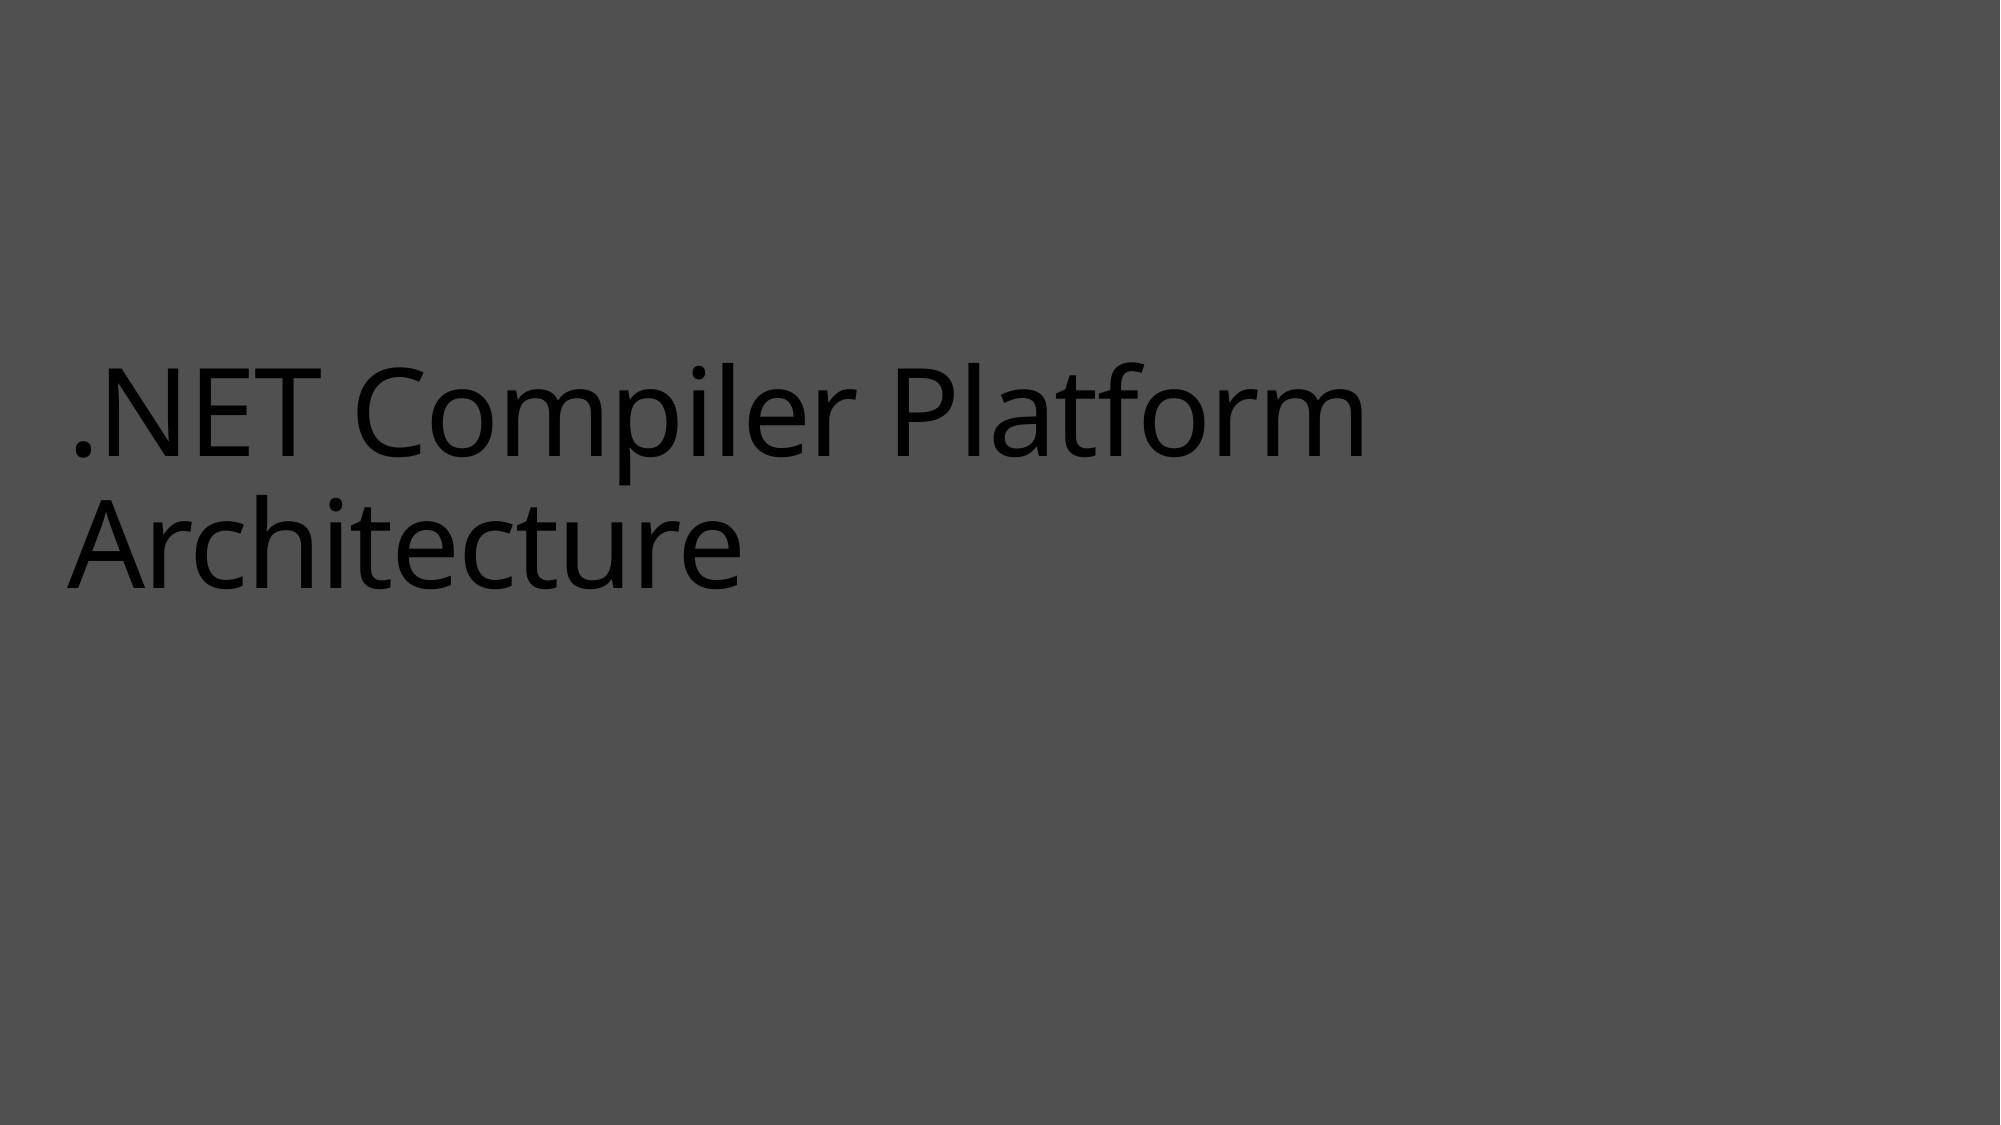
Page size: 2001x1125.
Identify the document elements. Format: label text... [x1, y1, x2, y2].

title .NET Compiler Platform Architecture [43, 335, 1918, 500]
